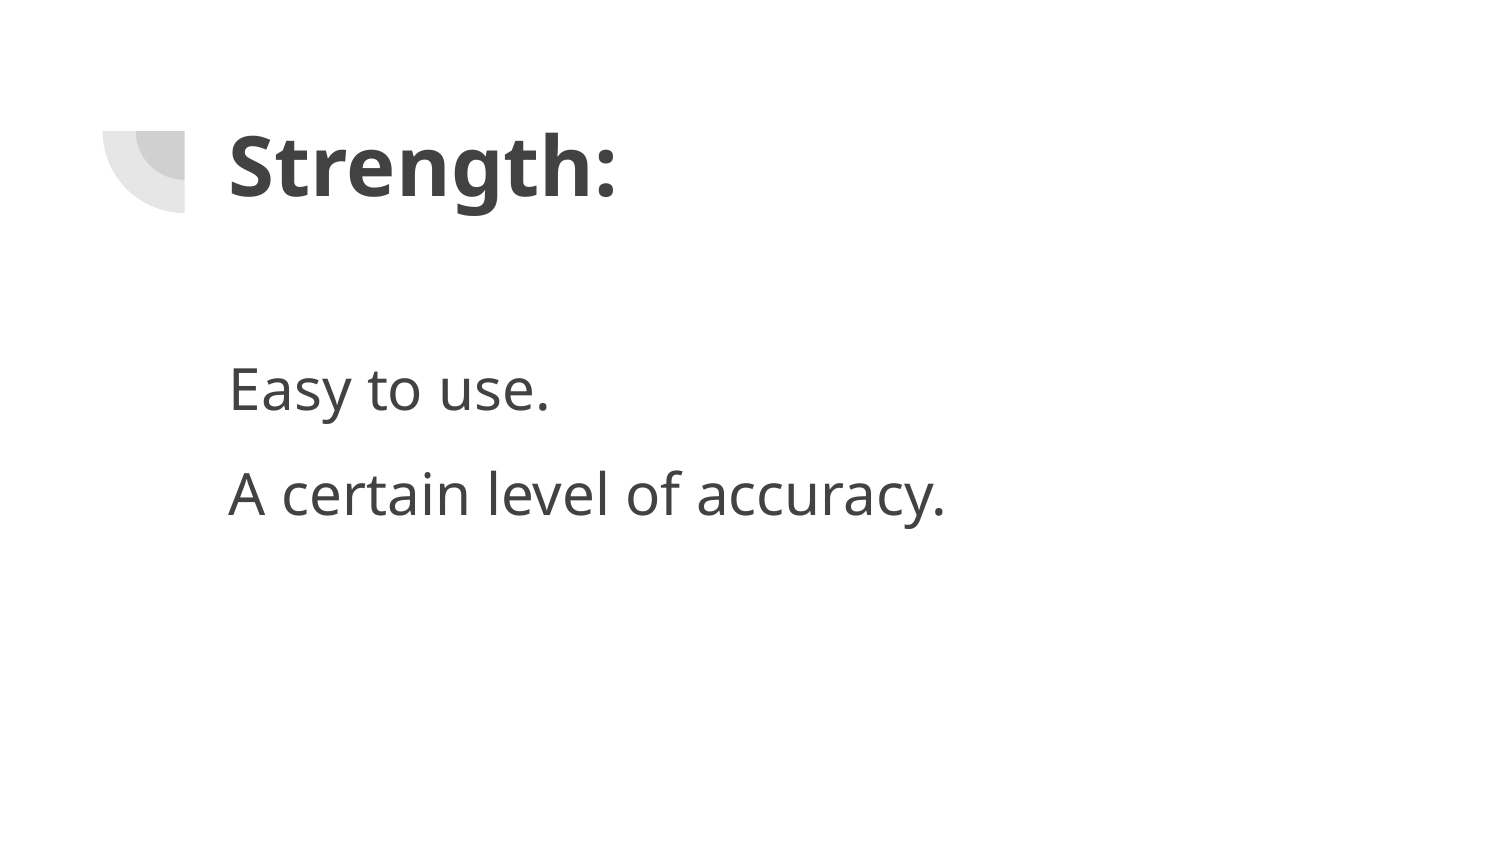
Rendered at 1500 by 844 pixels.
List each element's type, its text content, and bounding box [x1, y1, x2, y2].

list Easy to use. A certain level of accuracy. [213, 326, 1368, 744]
title Strength: [213, 98, 1368, 263]
